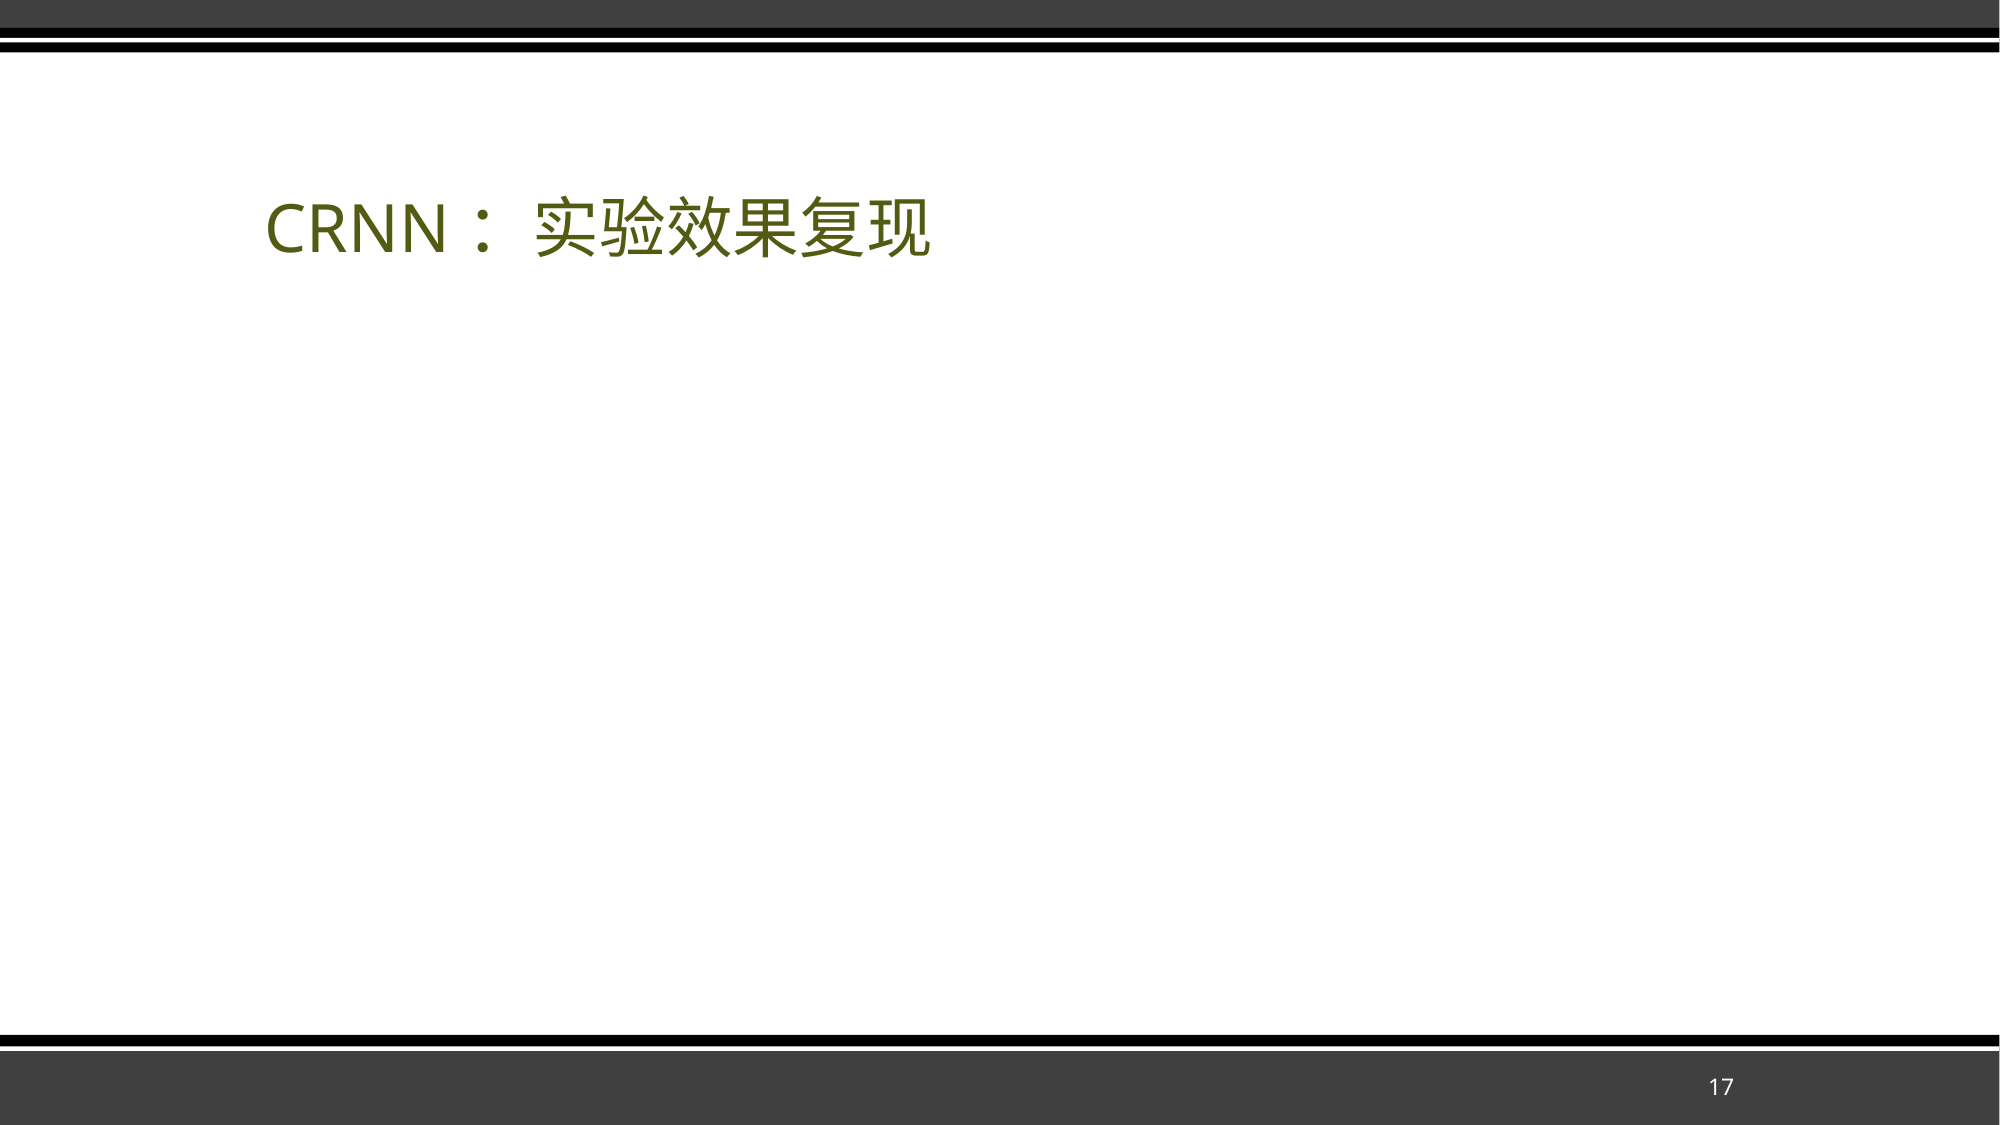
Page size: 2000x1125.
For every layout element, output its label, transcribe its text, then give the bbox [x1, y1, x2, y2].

slide_number 17 [1596, 1069, 1750, 1107]
title CRNN：实验效果复现 [249, 99, 1750, 275]
